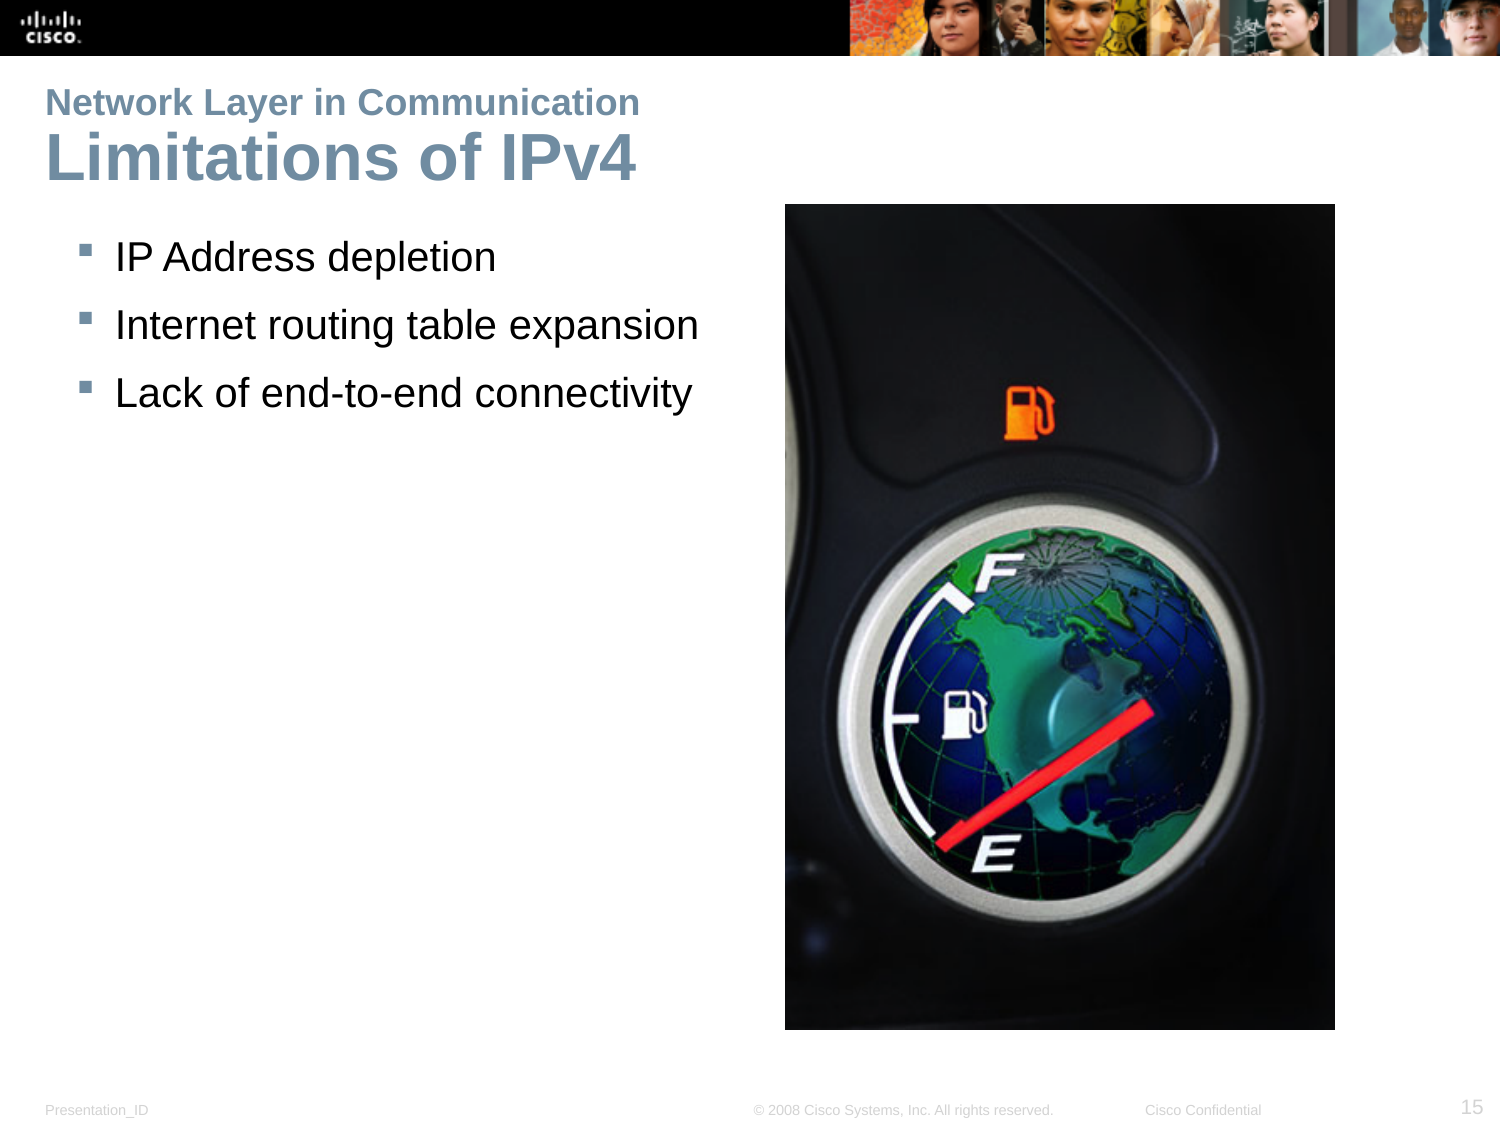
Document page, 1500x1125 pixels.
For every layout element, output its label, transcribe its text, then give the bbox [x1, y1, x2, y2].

picture [785, 204, 1335, 1030]
list IP Address depletion Internet routing table expansion Lack of end-to-end connectivity [62, 226, 1468, 1061]
title Network Layer in Communication Limitations of IPv4 [31, 64, 1471, 203]
picture [0, 0, 1500, 56]
